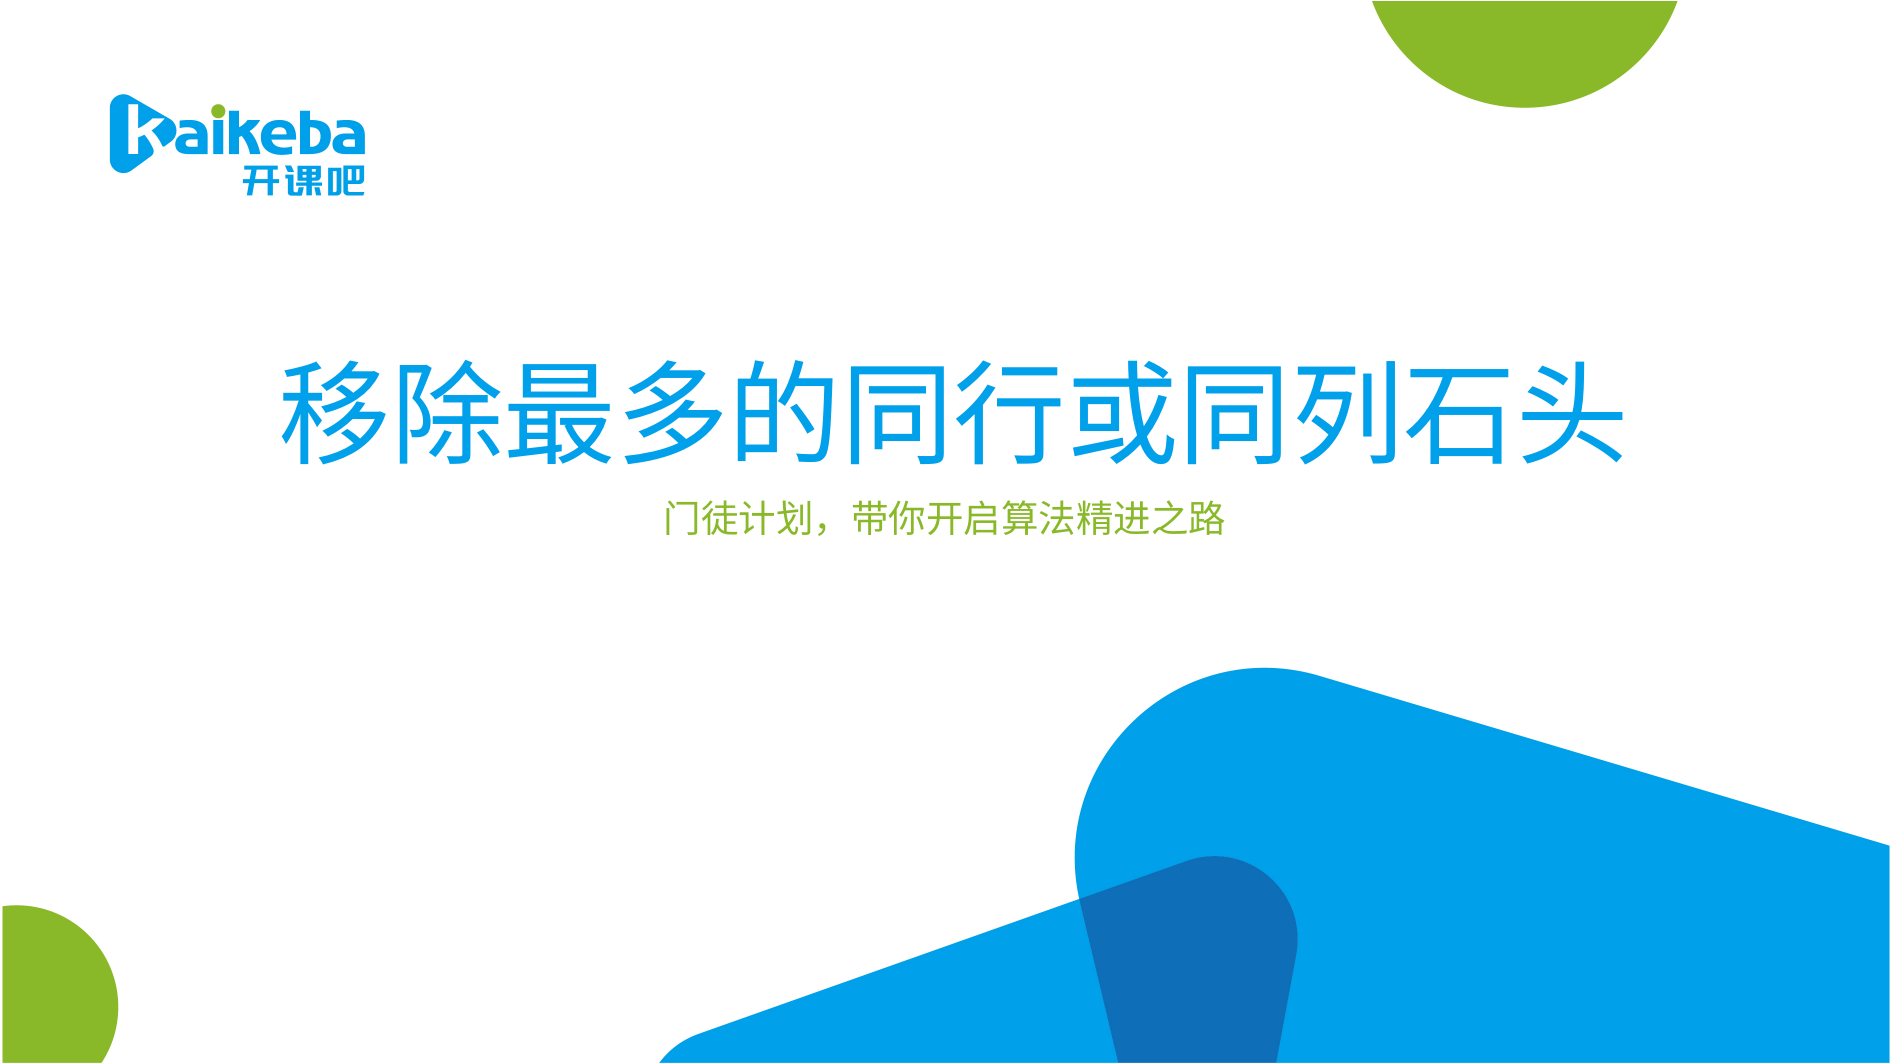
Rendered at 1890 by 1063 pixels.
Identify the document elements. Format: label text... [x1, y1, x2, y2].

picture [0, 0, 1890, 1063]
picture [1080, 857, 1297, 1063]
text_box 移除最多的同行或同列石头 [263, 335, 1725, 486]
text_box 门徒计划，带你开启算法精进之路 [648, 487, 1241, 547]
